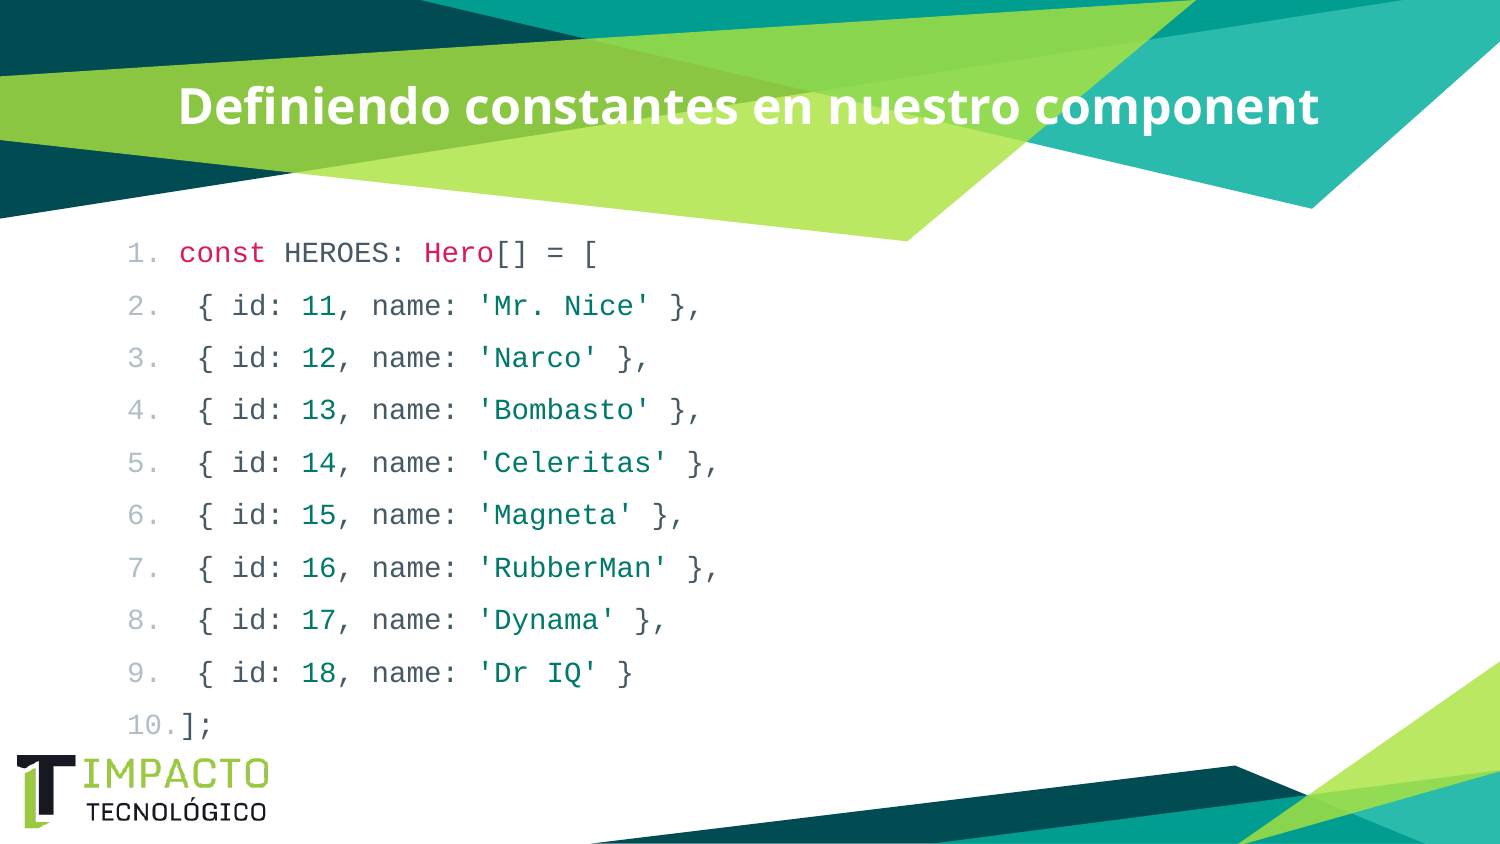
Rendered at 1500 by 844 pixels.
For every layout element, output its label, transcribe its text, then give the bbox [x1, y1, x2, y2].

title Definiendo constantes en nuestro component [162, 59, 1475, 263]
list const HEROES: Hero[] = [ { id: 11, name: 'Mr. Nice' }, { id: 12, name: 'Narco' }, { id: 13, name: 'Bombasto' }, { id: 14, name: 'Celeritas' }, { id: 15, name: 'Magneta' }, { id: 16, name: 'RubberMan' }, { id: 17, name: 'Dynama' }, { id: 18, name: 'Dr IQ' } ]; [89, 200, 1347, 770]
picture [17, 739, 268, 843]
